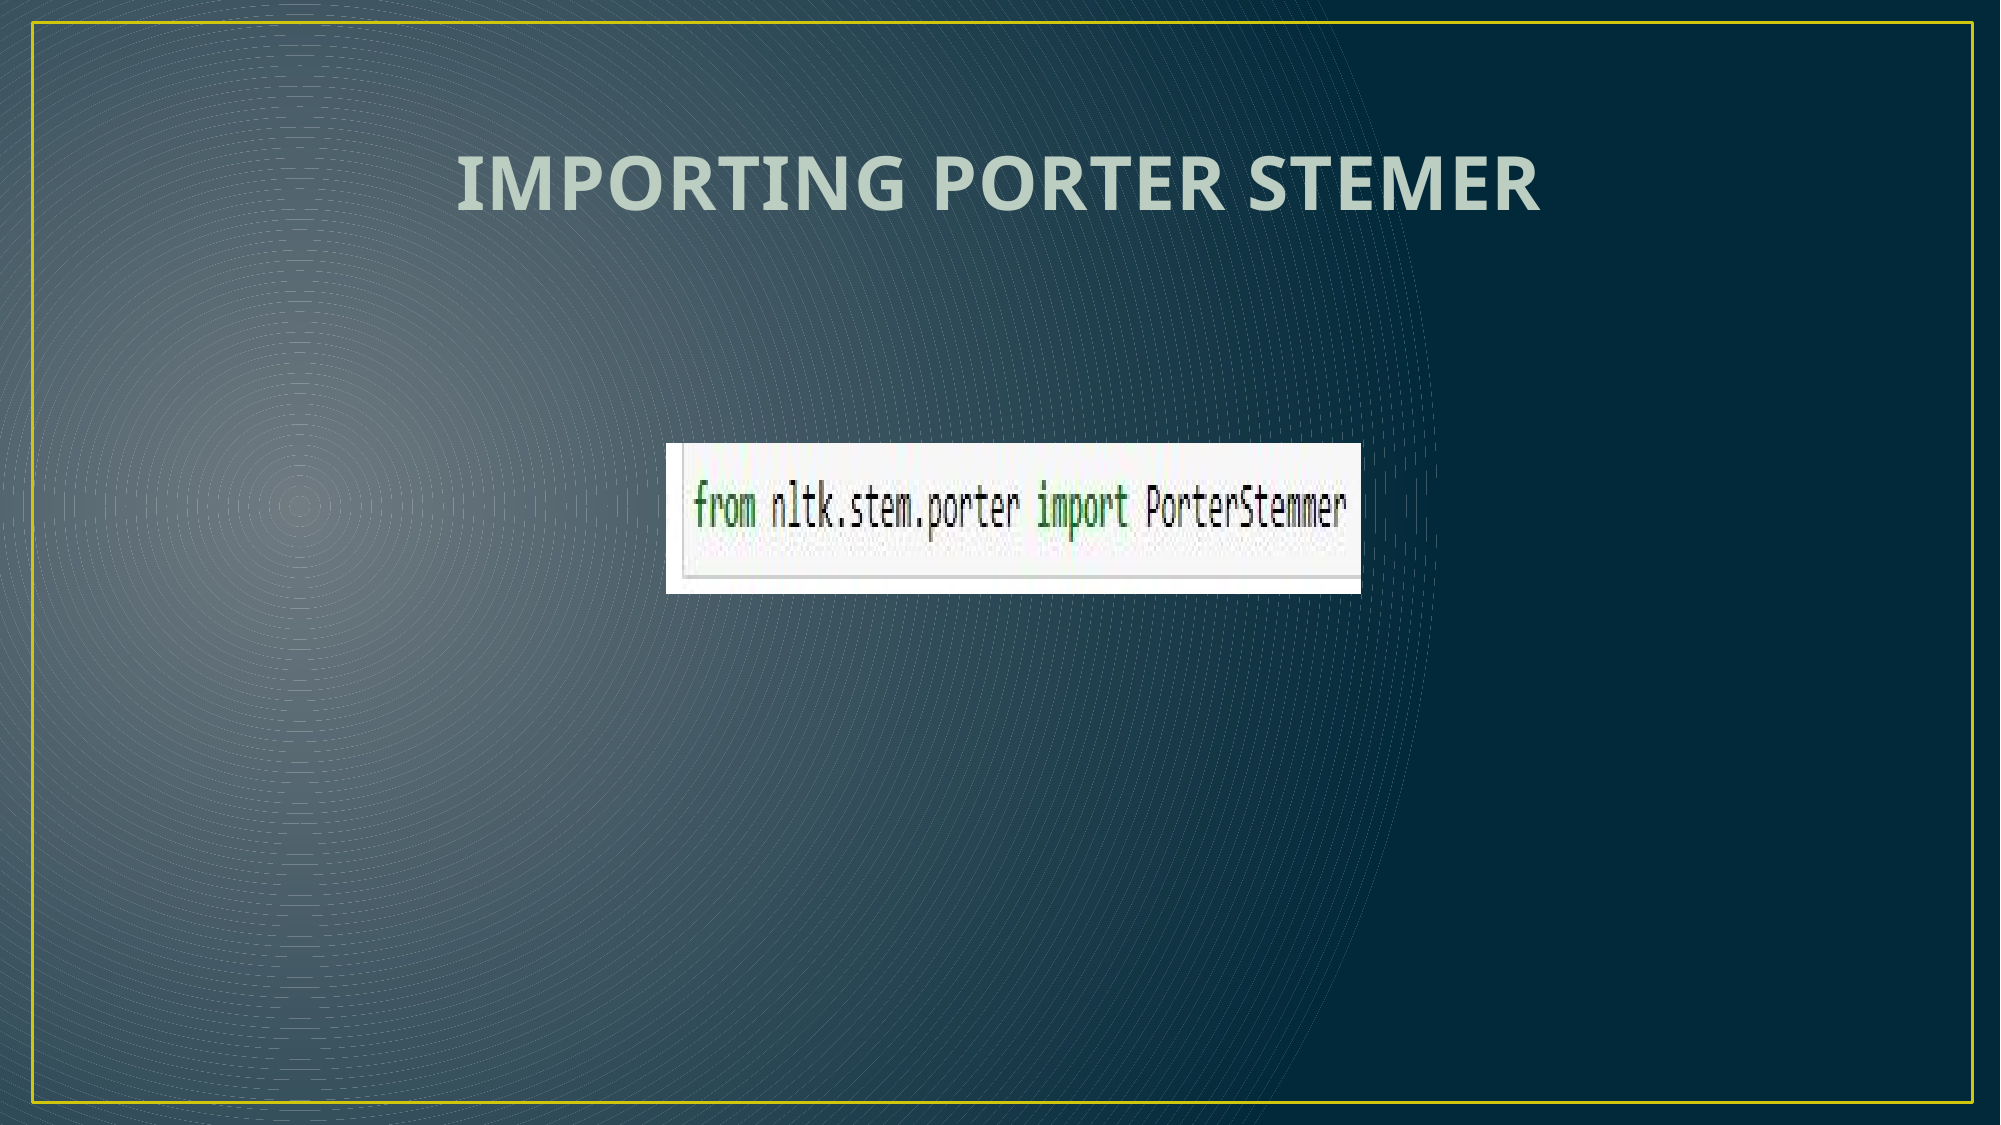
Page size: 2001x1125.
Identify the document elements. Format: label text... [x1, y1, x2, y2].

title IMPORTING PORTER STEMER [99, 45, 1900, 233]
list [665, 443, 1362, 594]
